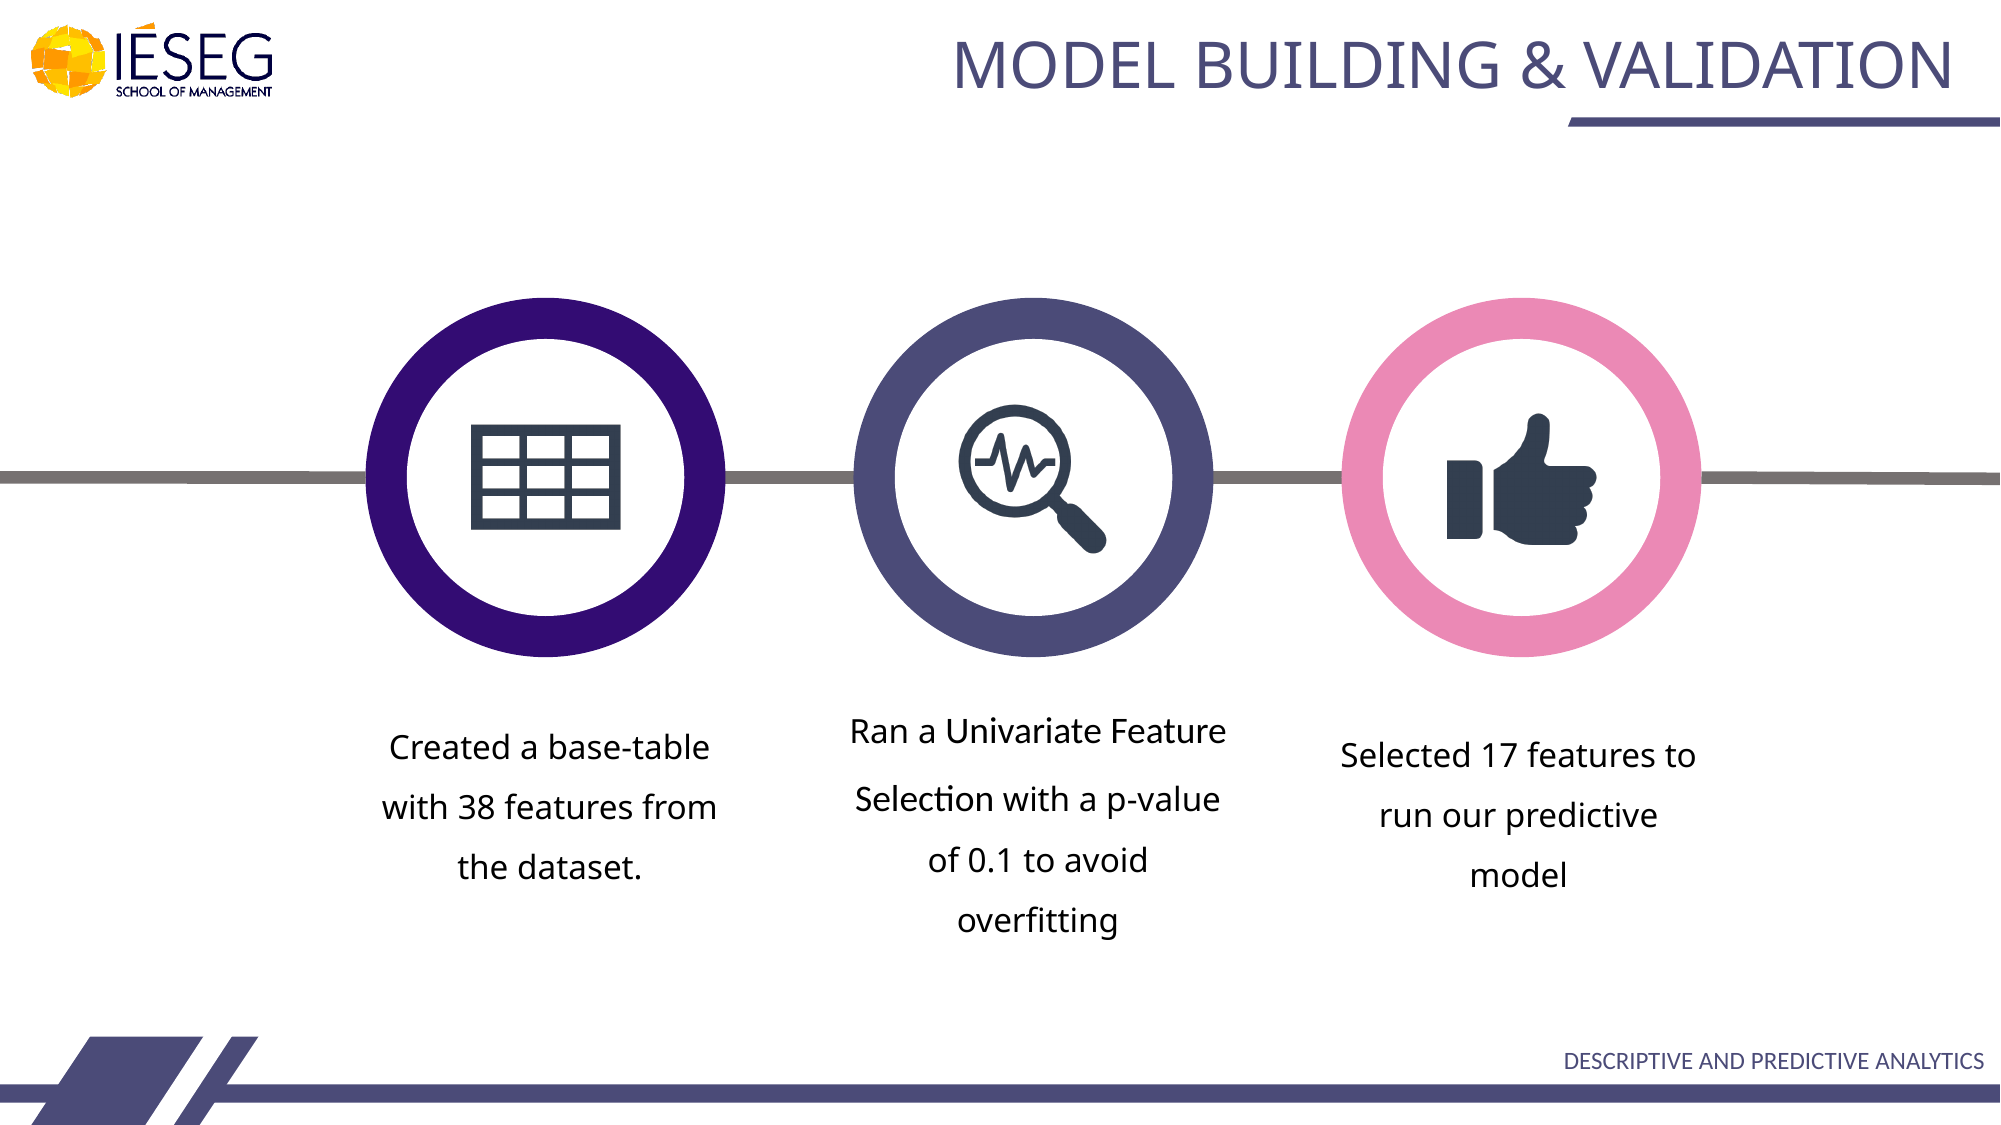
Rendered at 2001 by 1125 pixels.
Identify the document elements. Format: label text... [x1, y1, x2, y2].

text_box Ran a Univariate Feature Selection with a p-value of 0.1 to avoid overfitting [834, 676, 1243, 947]
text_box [365, 297, 1702, 658]
text_box MODEL BUILDING & VALIDATION [822, 24, 1971, 123]
text_box Created a base-table with 38 features from the dataset. [338, 699, 762, 894]
text_box Selected 17 features to run our predictive model [1314, 706, 1723, 902]
picture [31, 22, 272, 98]
